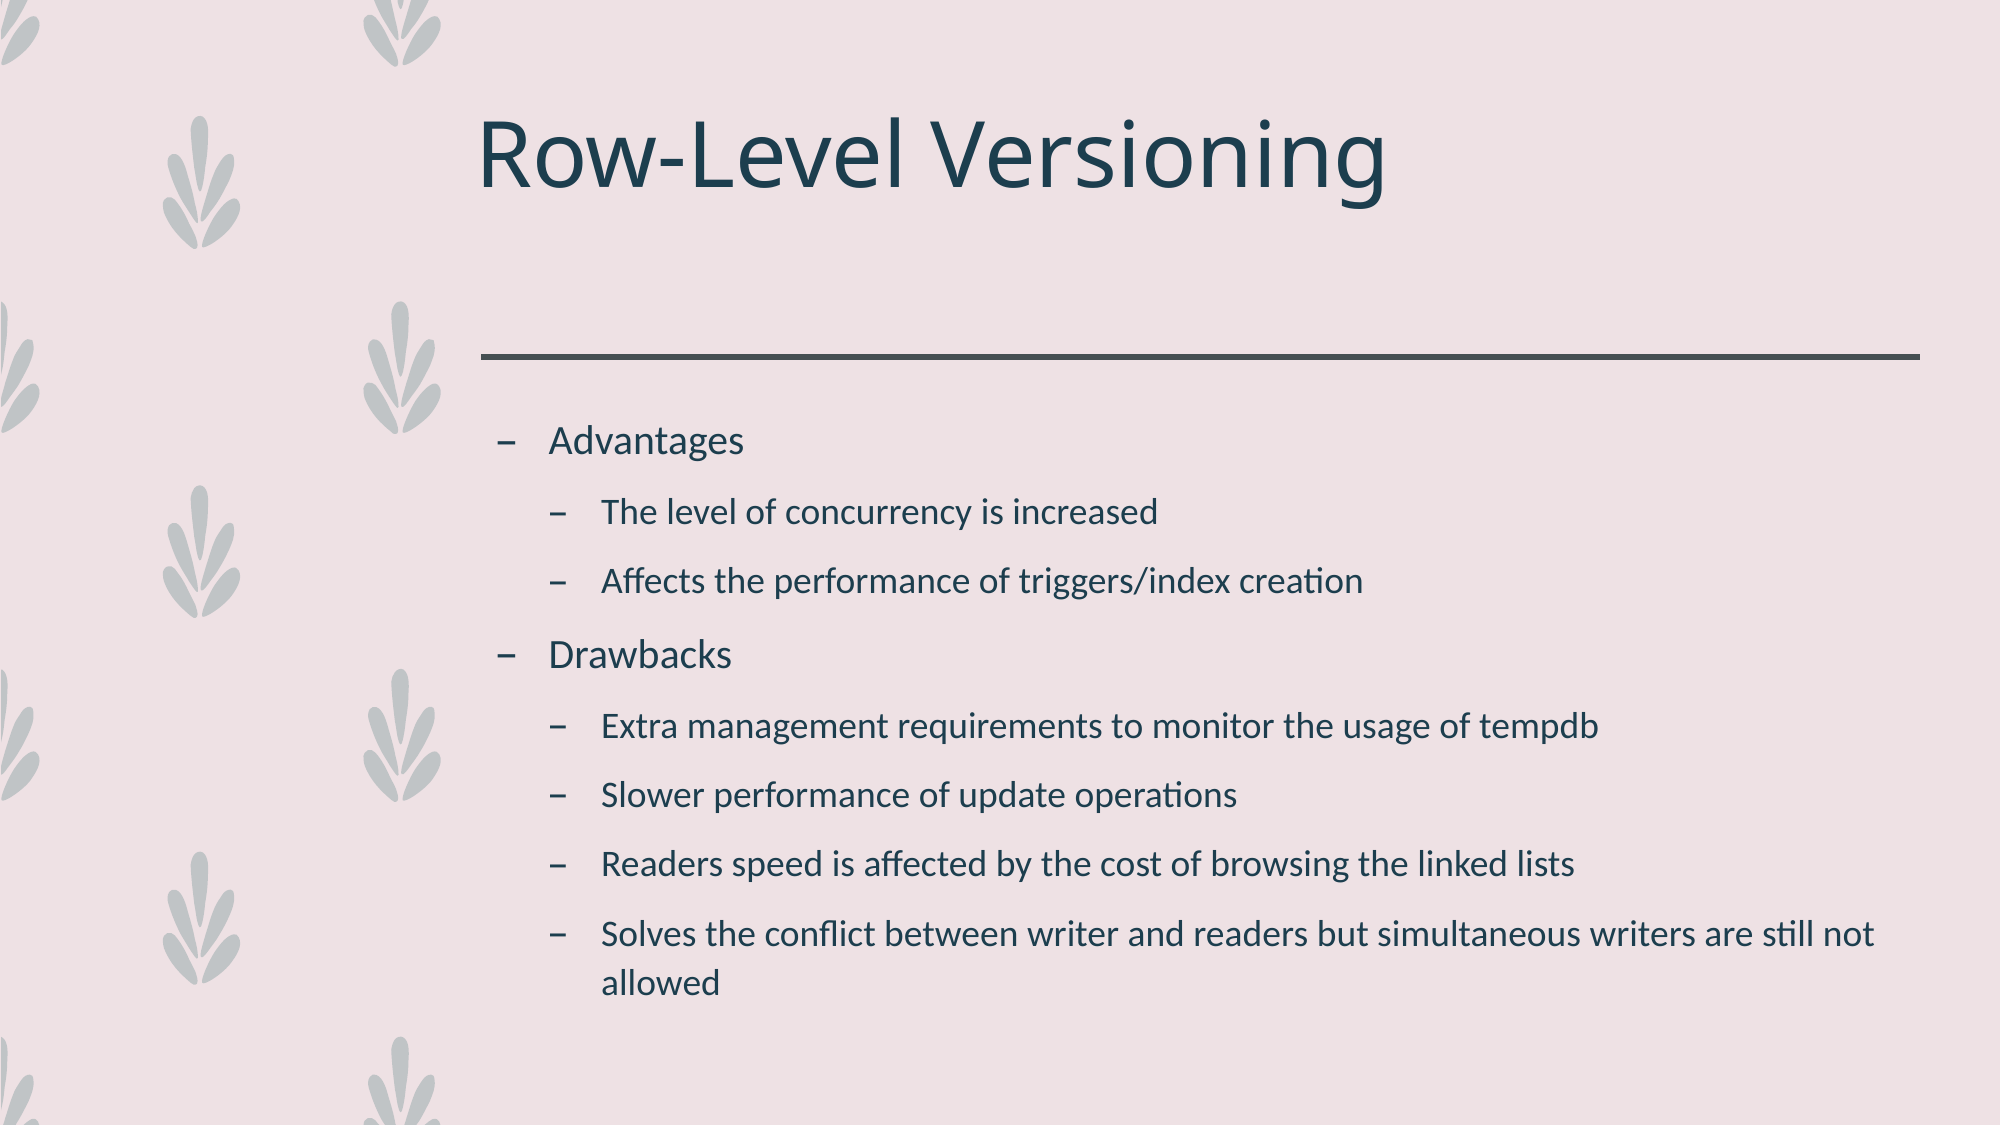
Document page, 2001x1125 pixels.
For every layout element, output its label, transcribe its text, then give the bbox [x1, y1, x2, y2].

title Row-Level Versioning [460, 93, 1920, 350]
list Advantages The level of concurrency is increased Affects the performance of triggers/index creation Drawbacks Extra management requirements to monitor the usage of tempdb Slower performance of update operations Readers speed is affected by the cost of browsing the linked lists Solves the conflict between writer and readers but simultaneous writers are still not allowed [481, 399, 1920, 1125]
